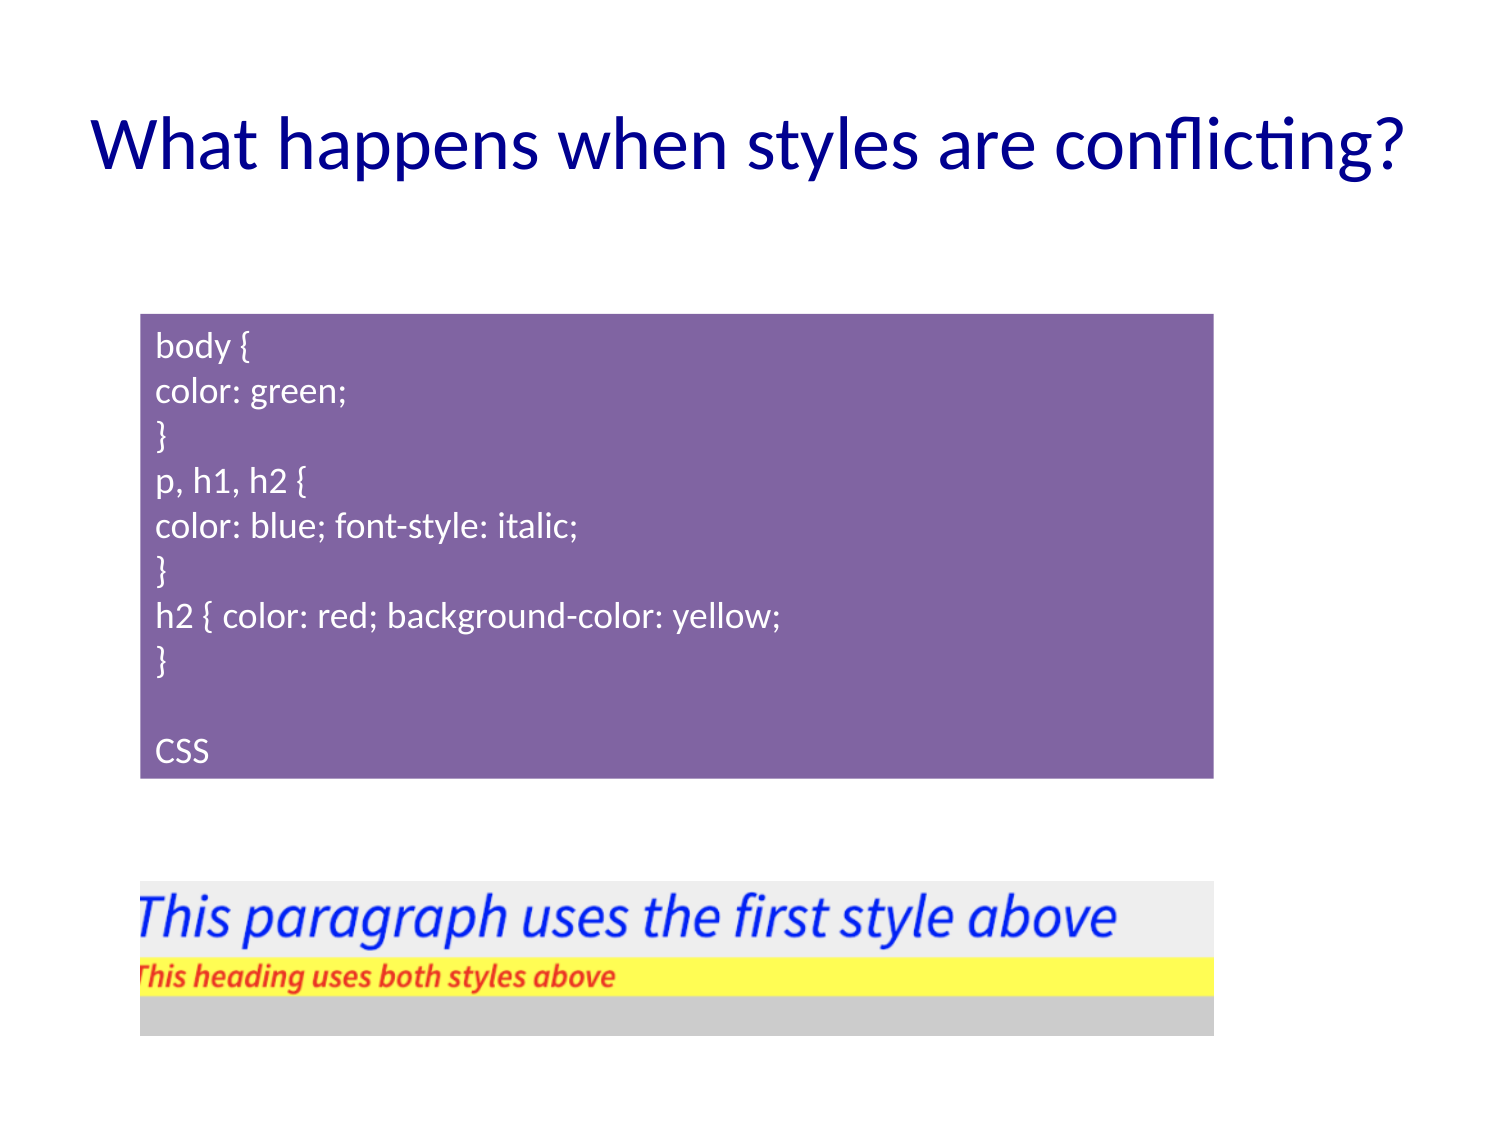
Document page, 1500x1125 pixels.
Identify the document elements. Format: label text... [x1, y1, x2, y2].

picture [140, 881, 1214, 1036]
title What happens when styles are conflicting? [75, 45, 1425, 233]
text_box body { color: green; } p, h1, h2 { color: blue; font-style: italic; } h2 { color: red; background-color: yellow; } CSS [140, 313, 1214, 779]
